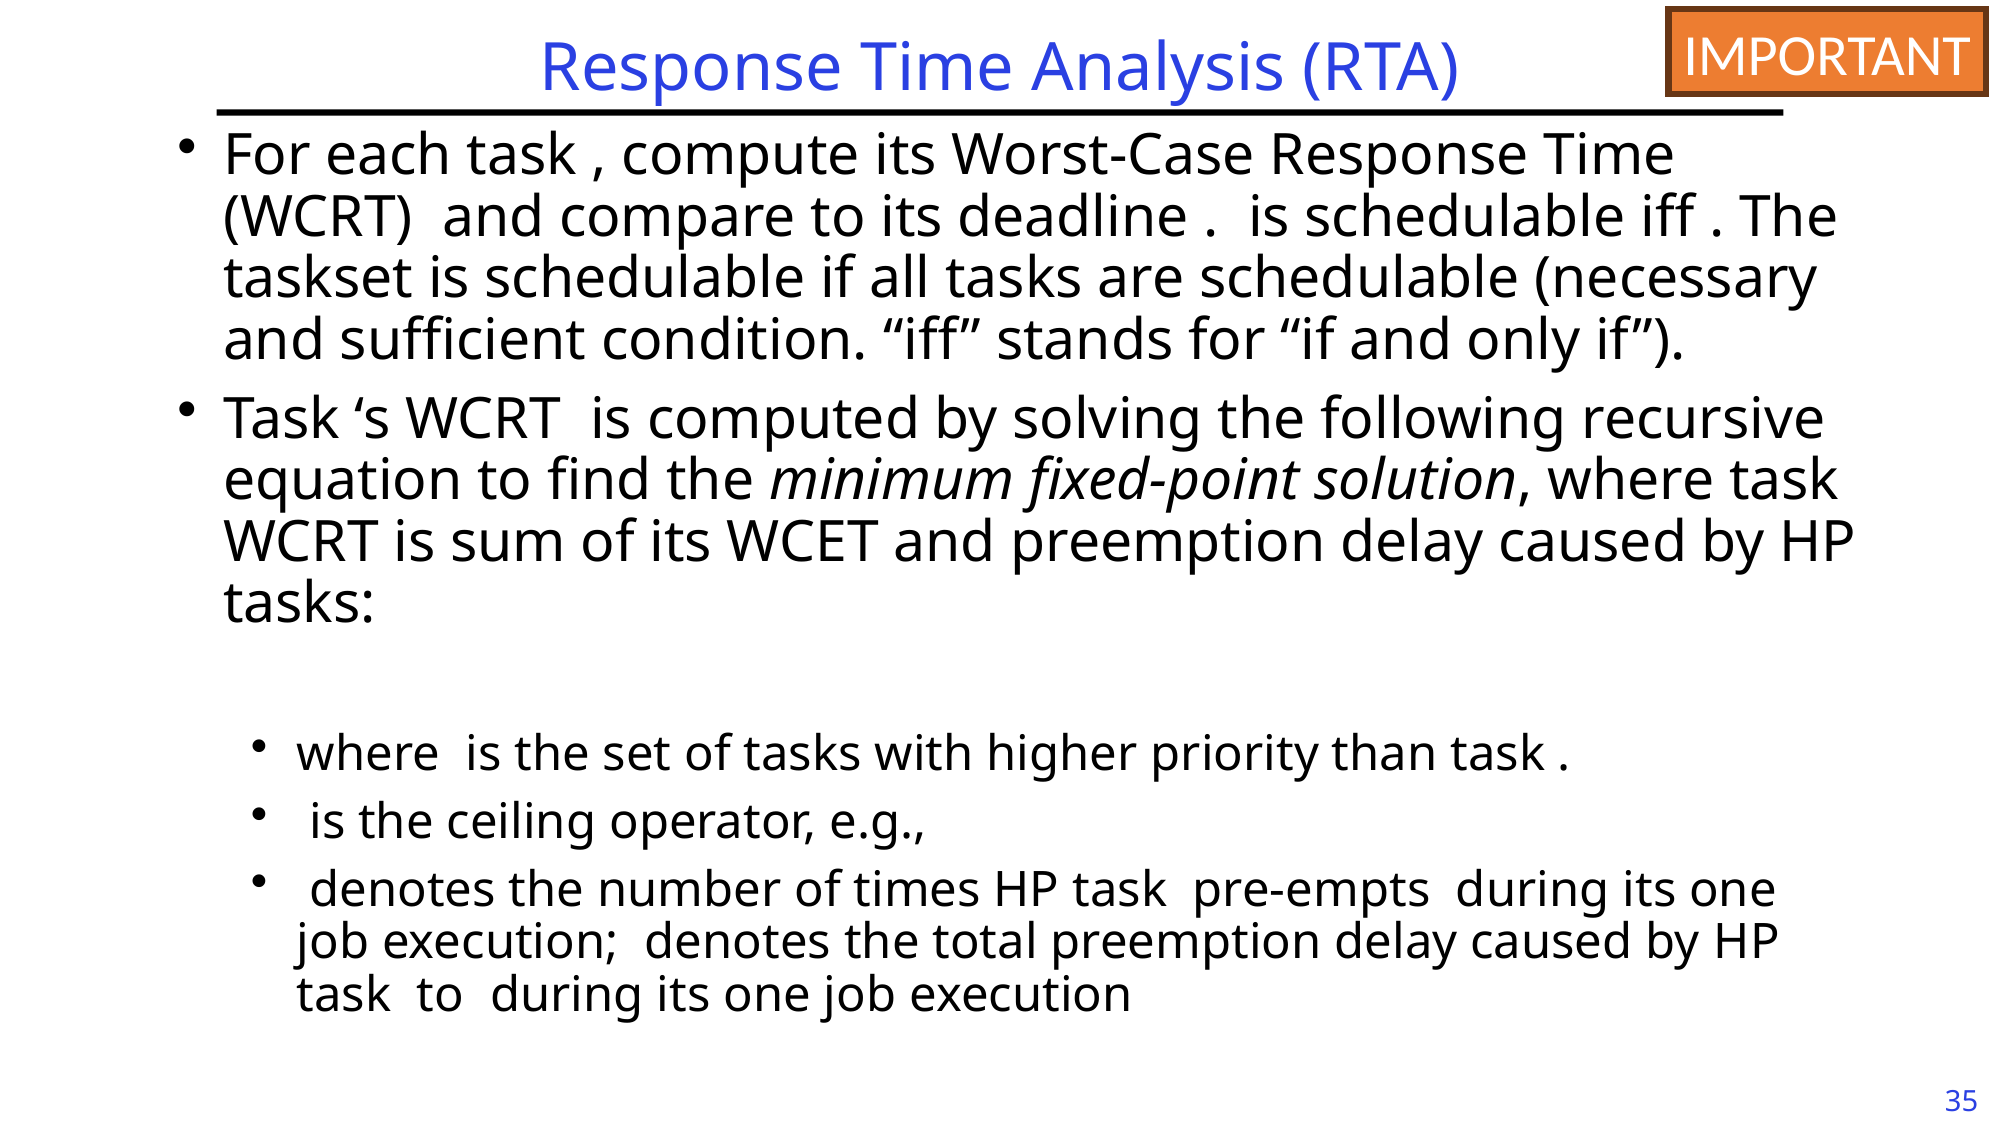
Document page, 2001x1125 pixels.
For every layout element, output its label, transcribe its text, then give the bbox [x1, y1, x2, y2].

text_box [287, 924, 1544, 1040]
text_box IMPORTANT [1668, 9, 1986, 94]
title Response Time Analysis (RTA) [216, 24, 1784, 113]
